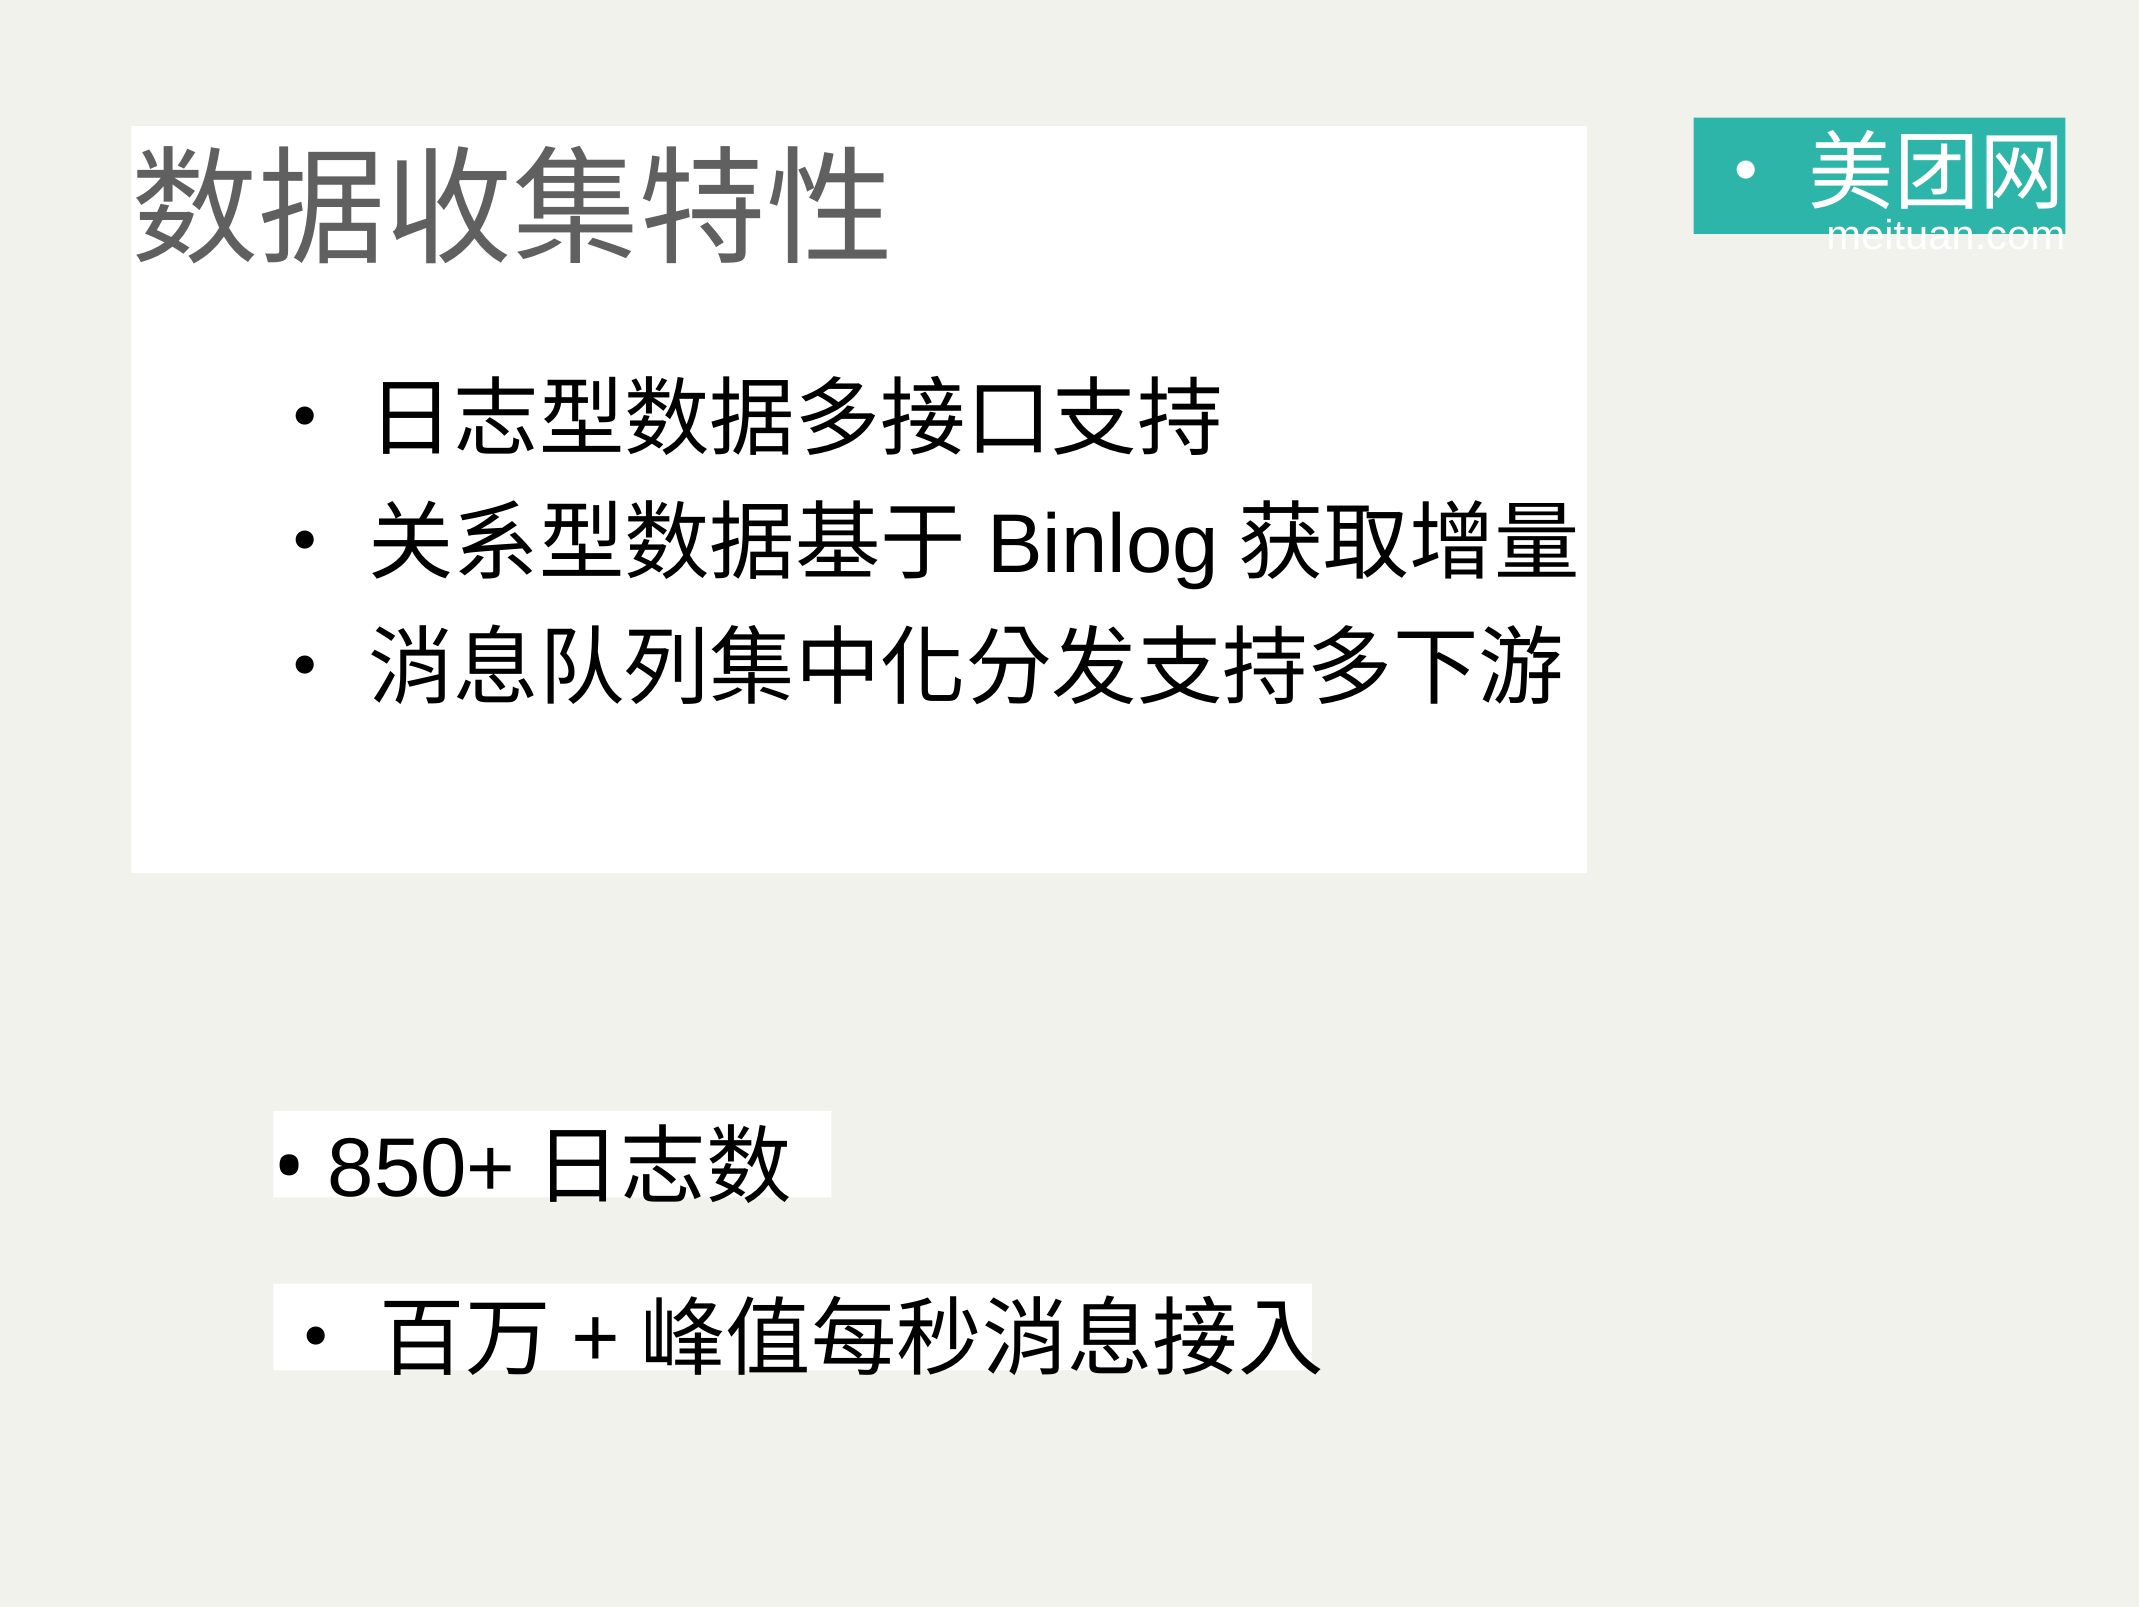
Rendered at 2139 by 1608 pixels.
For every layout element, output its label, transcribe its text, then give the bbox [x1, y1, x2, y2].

text_box • 850+日志数 [273, 1111, 832, 1198]
text_box 数据收集特性 •日志型数据多接口支持 •关系型数据基于Binlog获取增量 •消息队列集中化分发支持多下游 [131, 126, 1587, 873]
text_box •百万+峰值每秒消息接入 [273, 1283, 1312, 1371]
text_box •美团网 meituan.com [1693, 117, 2066, 234]
